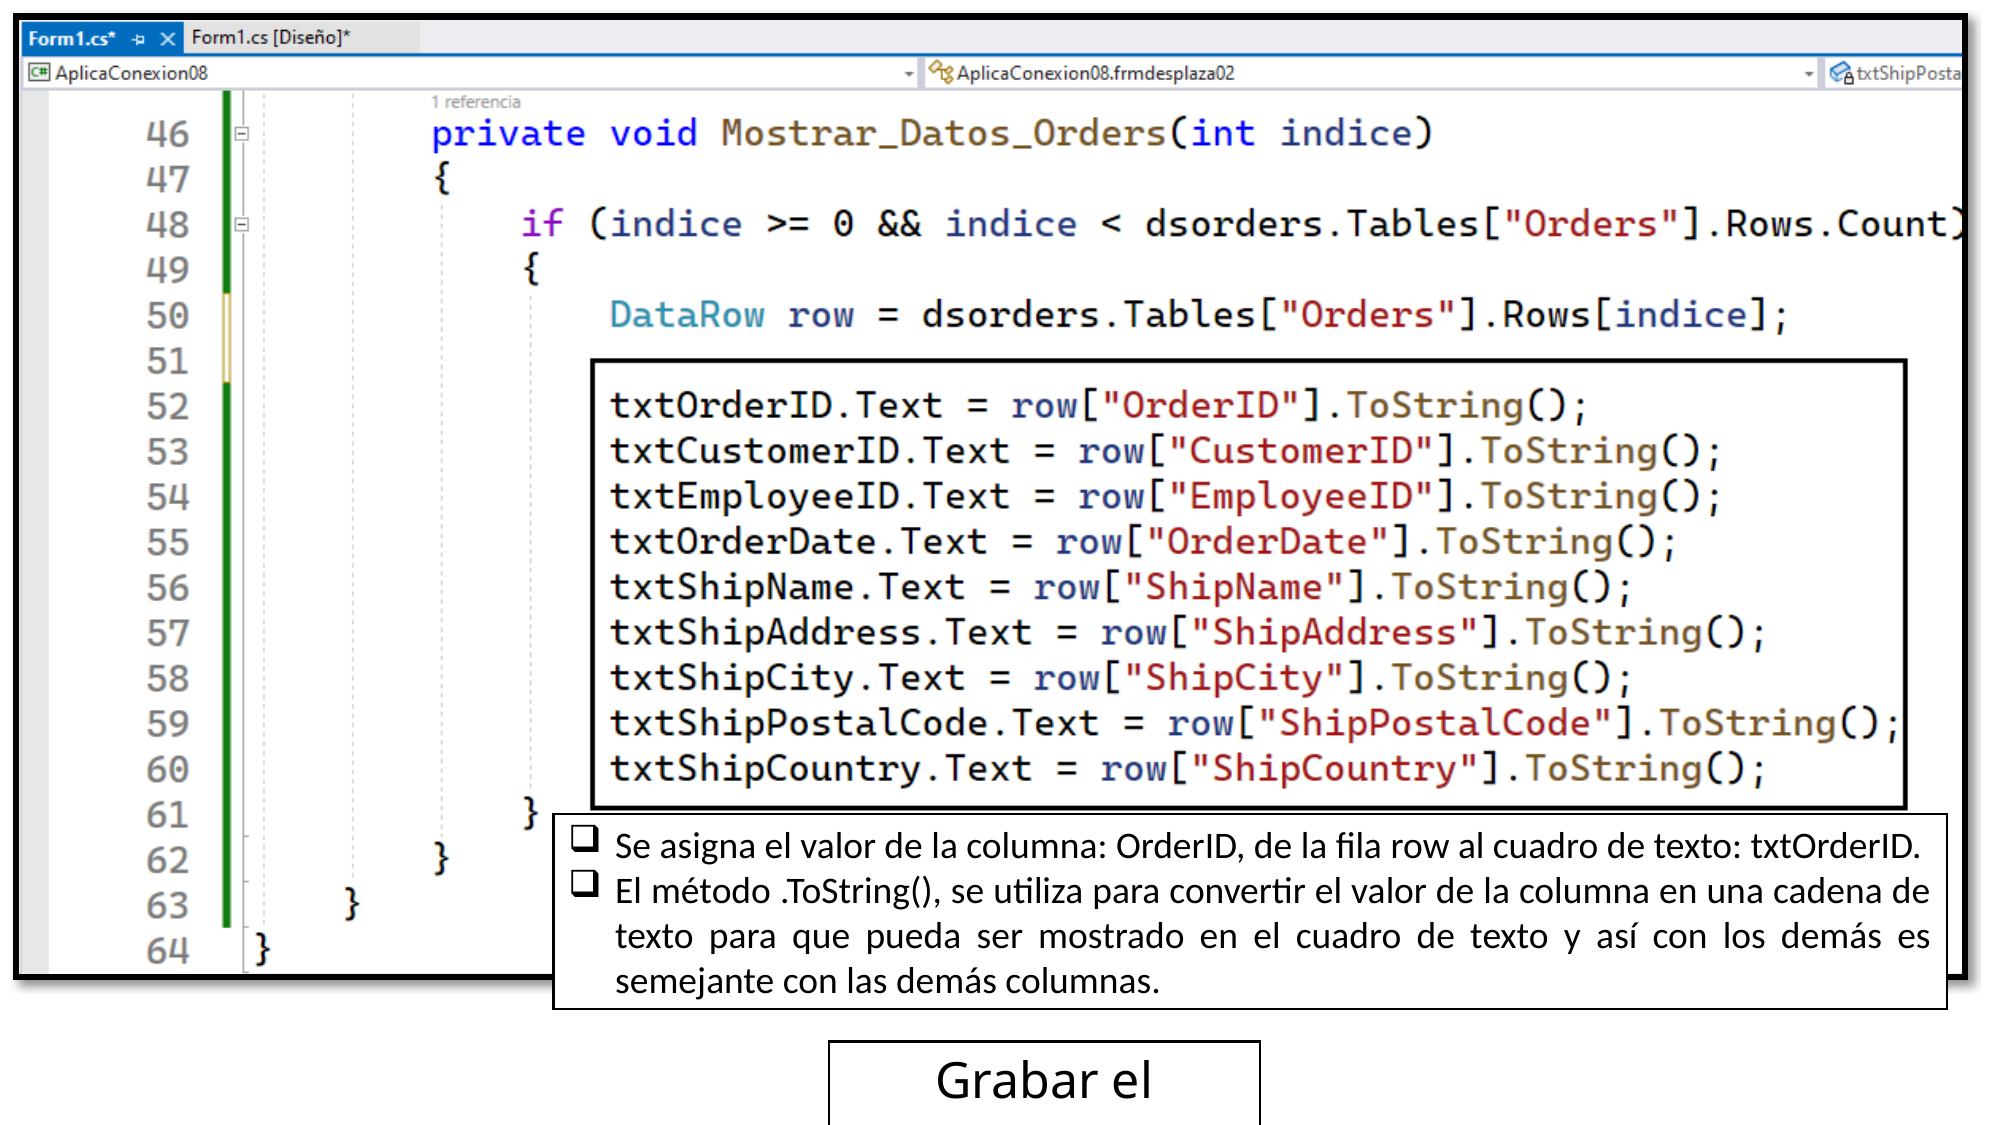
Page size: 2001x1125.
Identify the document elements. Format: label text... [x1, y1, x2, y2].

text_box Grabar el proyecto [828, 1040, 1261, 1125]
text_box Se asigna el valor de la columna: OrderID, de la fila row al cuadro de texto: txtOrderID. El método .ToString(), se utiliza para convertir el valor de la columna en una cadena de texto para que pueda ser mostrado en el cuadro de texto y así con los demás es semejante con las demás columnas. [552, 975, 1948, 1010]
picture [18, 19, 1962, 975]
